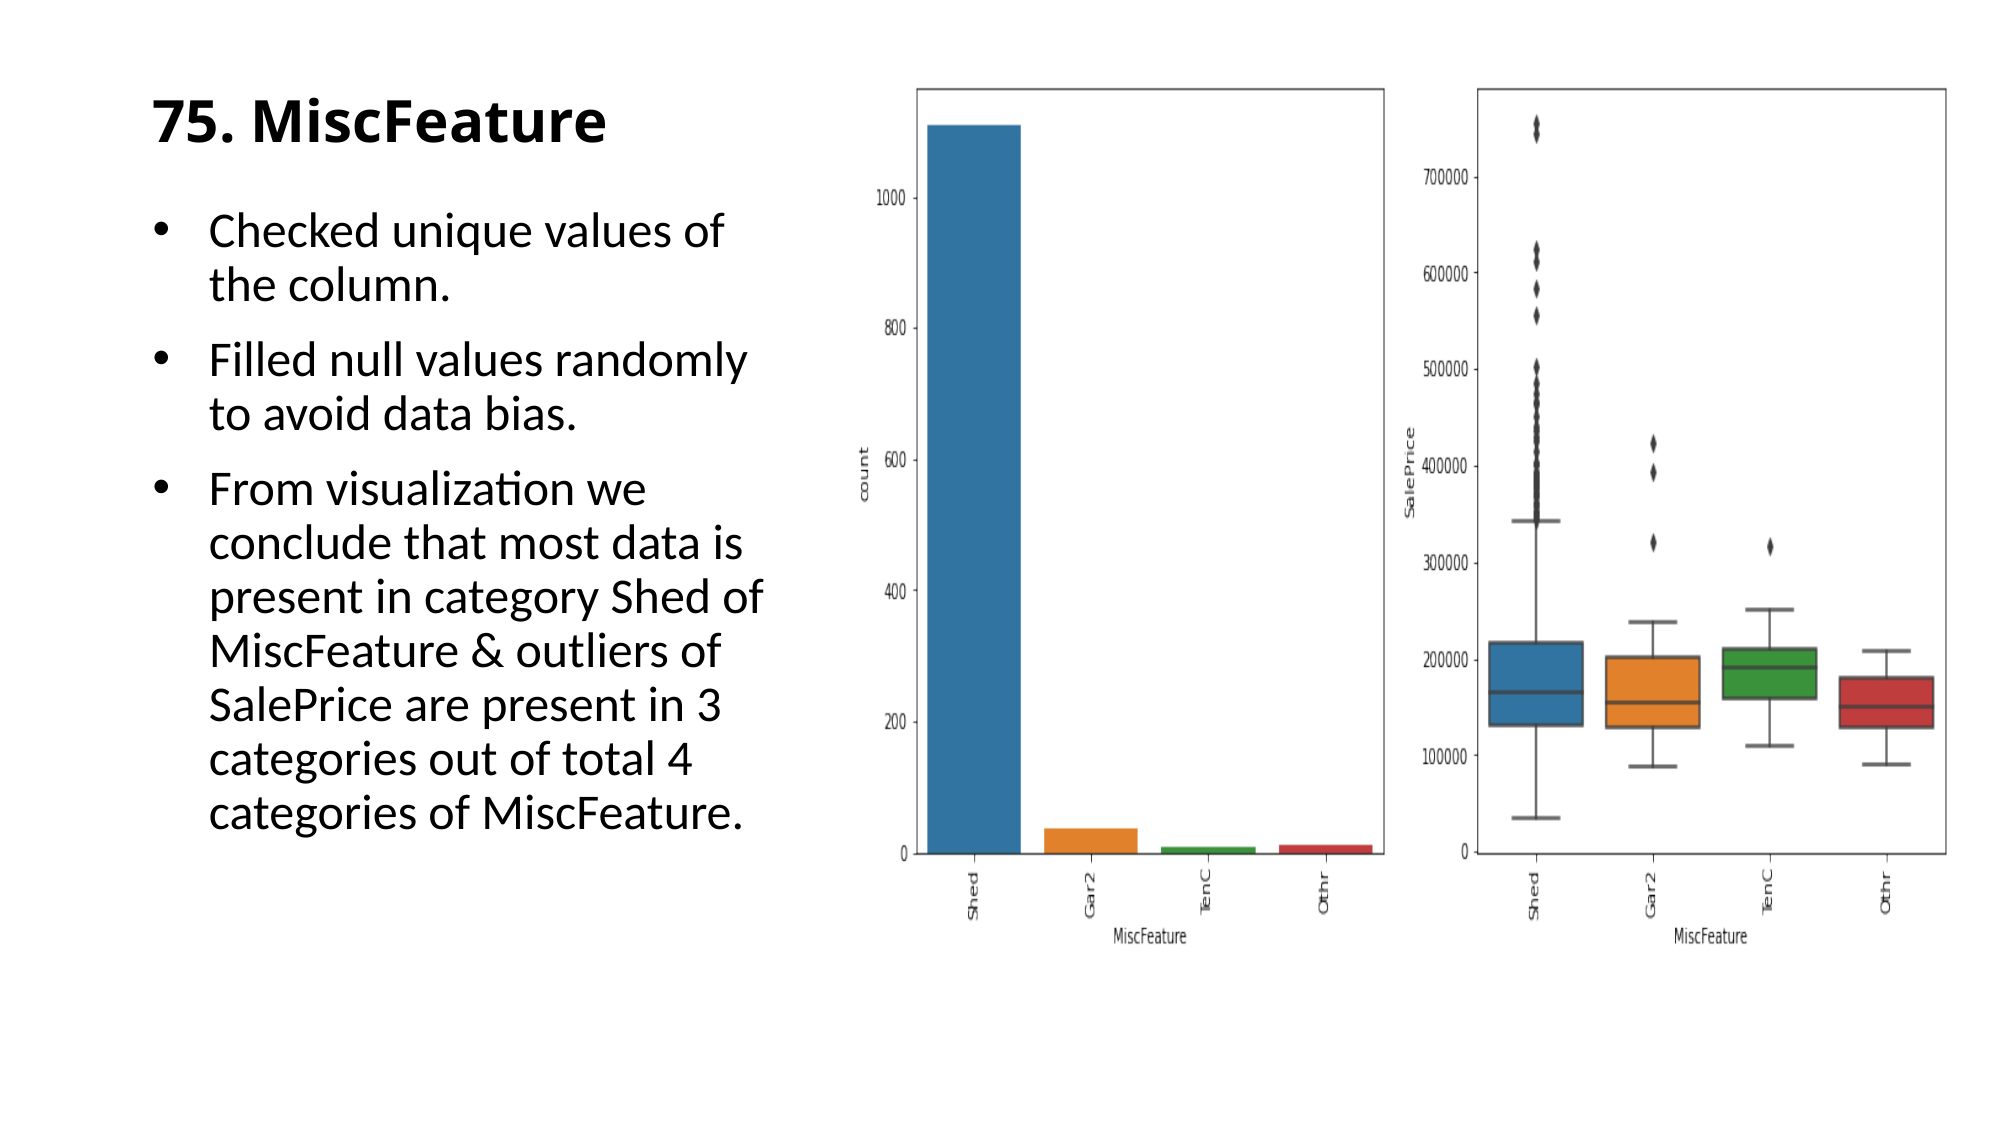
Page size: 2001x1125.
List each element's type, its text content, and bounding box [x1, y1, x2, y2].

title 75. MiscFeature [137, 75, 783, 163]
list Checked unique values of the column. Filled null values randomly to avoid data bias. From visualization we conclude that most data is present in category Shed of MiscFeature & outliers of SalePrice are present in 3 categories out of total 4 categories of MiscFeature. [137, 197, 783, 963]
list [850, 74, 1953, 963]
